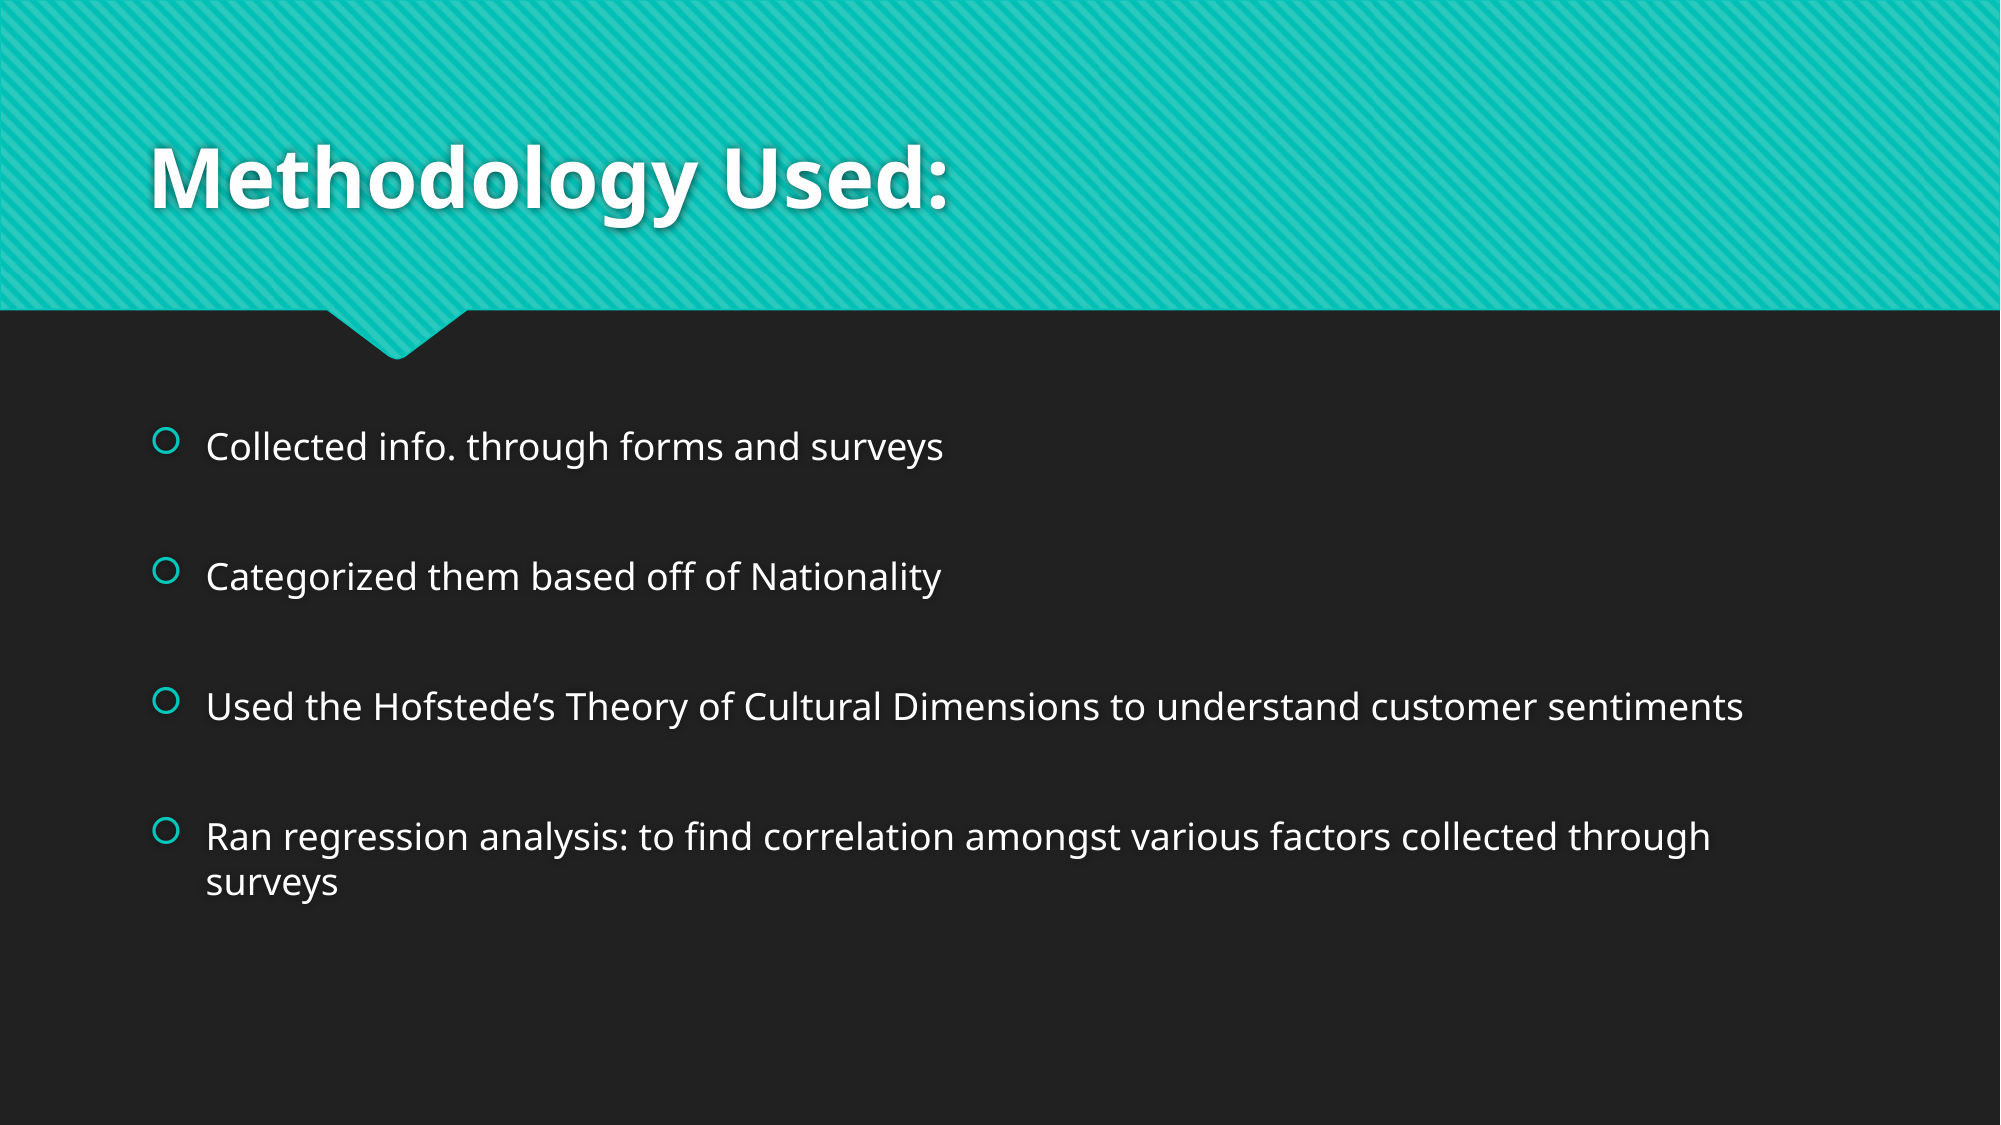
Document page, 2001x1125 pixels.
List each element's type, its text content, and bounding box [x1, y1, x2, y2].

title Methodology Used: [132, 73, 1868, 233]
list Collected info. through forms and surveys Categorized them based off of Nationality Used the Hofstede’s Theory of Cultural Dimensions to understand customer sentiments Ran regression analysis: to find correlation amongst various factors collected through surveys [134, 364, 1866, 962]
